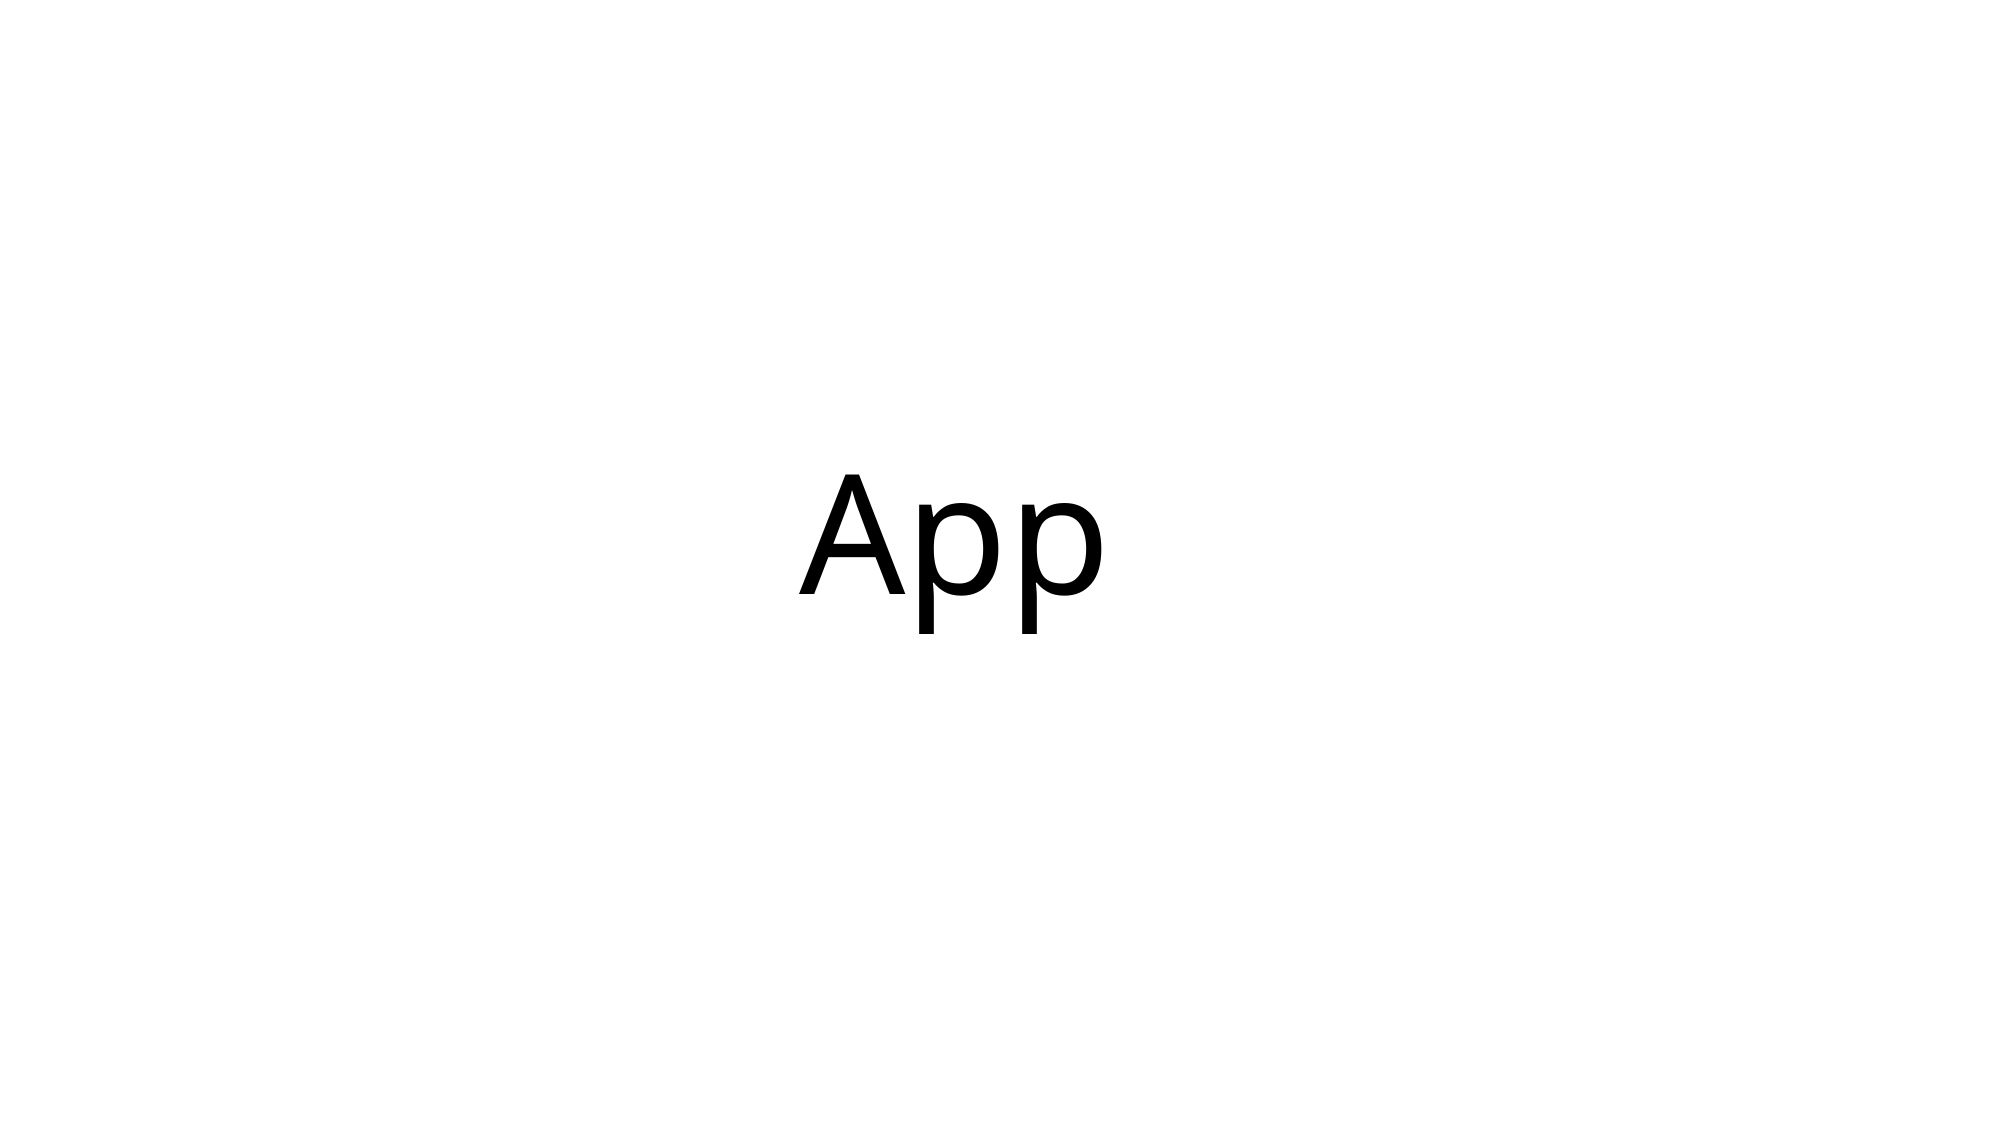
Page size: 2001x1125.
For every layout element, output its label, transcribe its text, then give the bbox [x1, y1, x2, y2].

title App [784, 432, 2000, 650]
